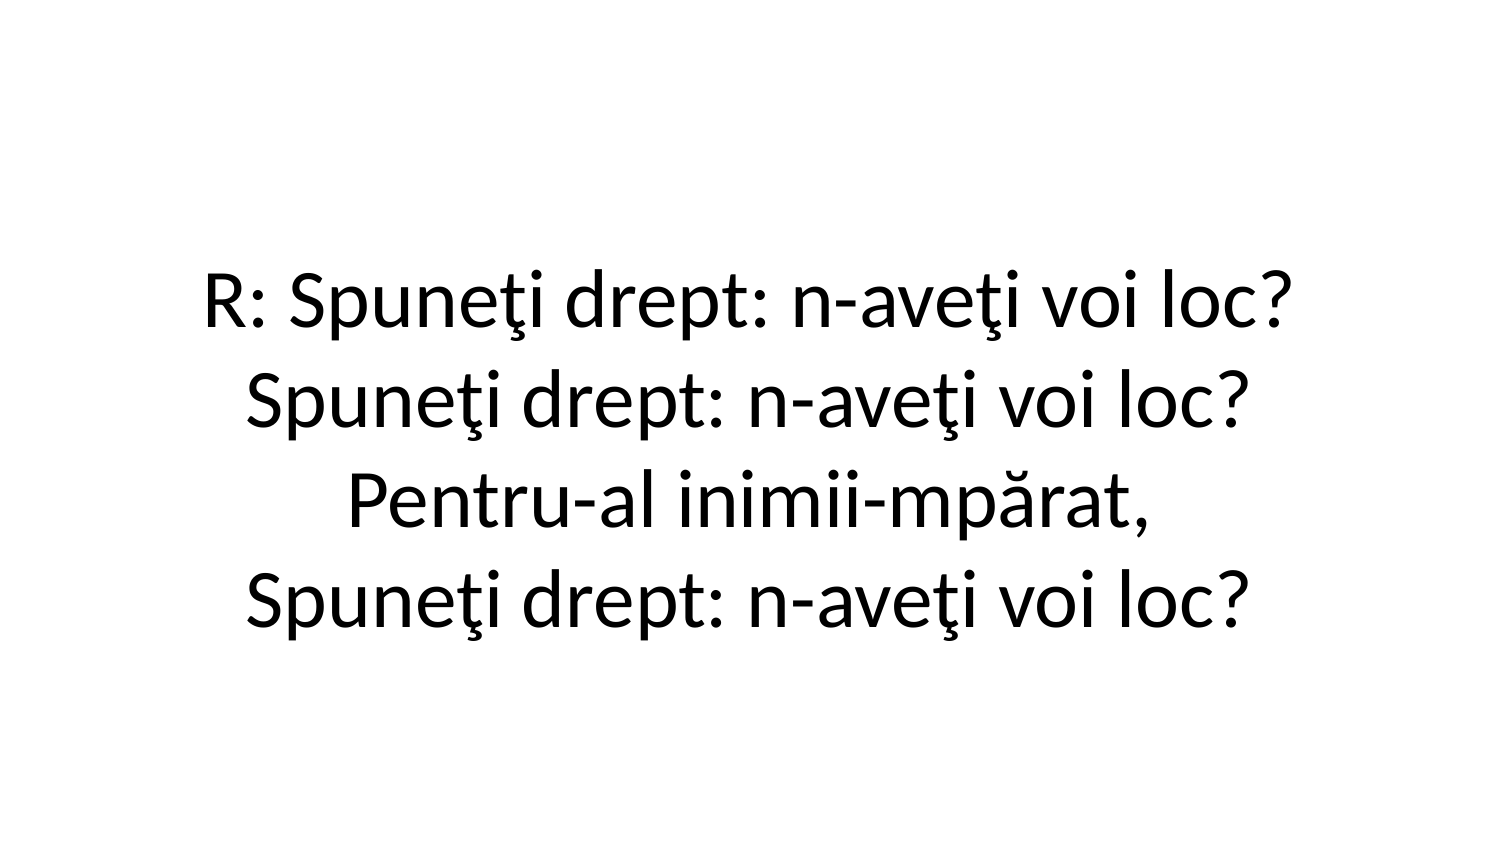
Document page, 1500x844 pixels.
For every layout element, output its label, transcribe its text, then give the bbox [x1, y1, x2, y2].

text_box R: Spuneţi drept: n-aveţi voi loc? Spuneţi drept: n-aveţi voi loc? Pentru-al inimii-mpărat, Spuneţi drept: n-aveţi voi loc? [187, 192, 1313, 652]
